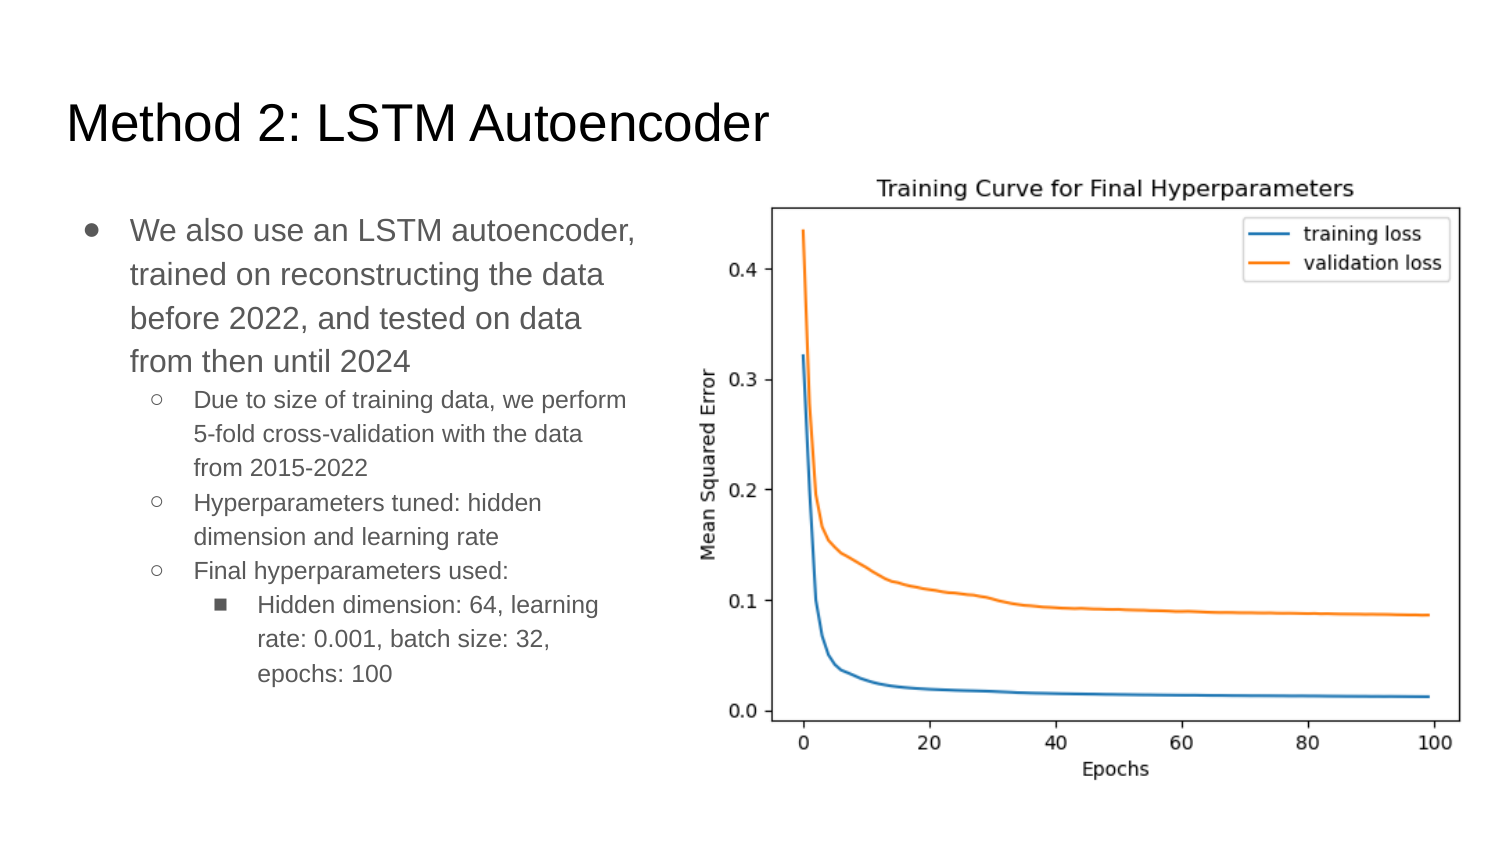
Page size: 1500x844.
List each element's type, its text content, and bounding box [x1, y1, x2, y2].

list We also use an LSTM autoencoder, trained on reconstructing the data before 2022, and tested on data from then until 2024 Due to size of training data, we perform 5-fold cross-validation with the data from 2015-2022 Hyperparameters tuned: hidden dimension and learning rate Final hyperparameters used: Hidden dimension: 64, learning rate: 0.001, batch size: 32, epochs: 100 [51, 189, 652, 750]
picture [687, 166, 1473, 794]
title Method 2: LSTM Autoencoder [51, 72, 1449, 167]
